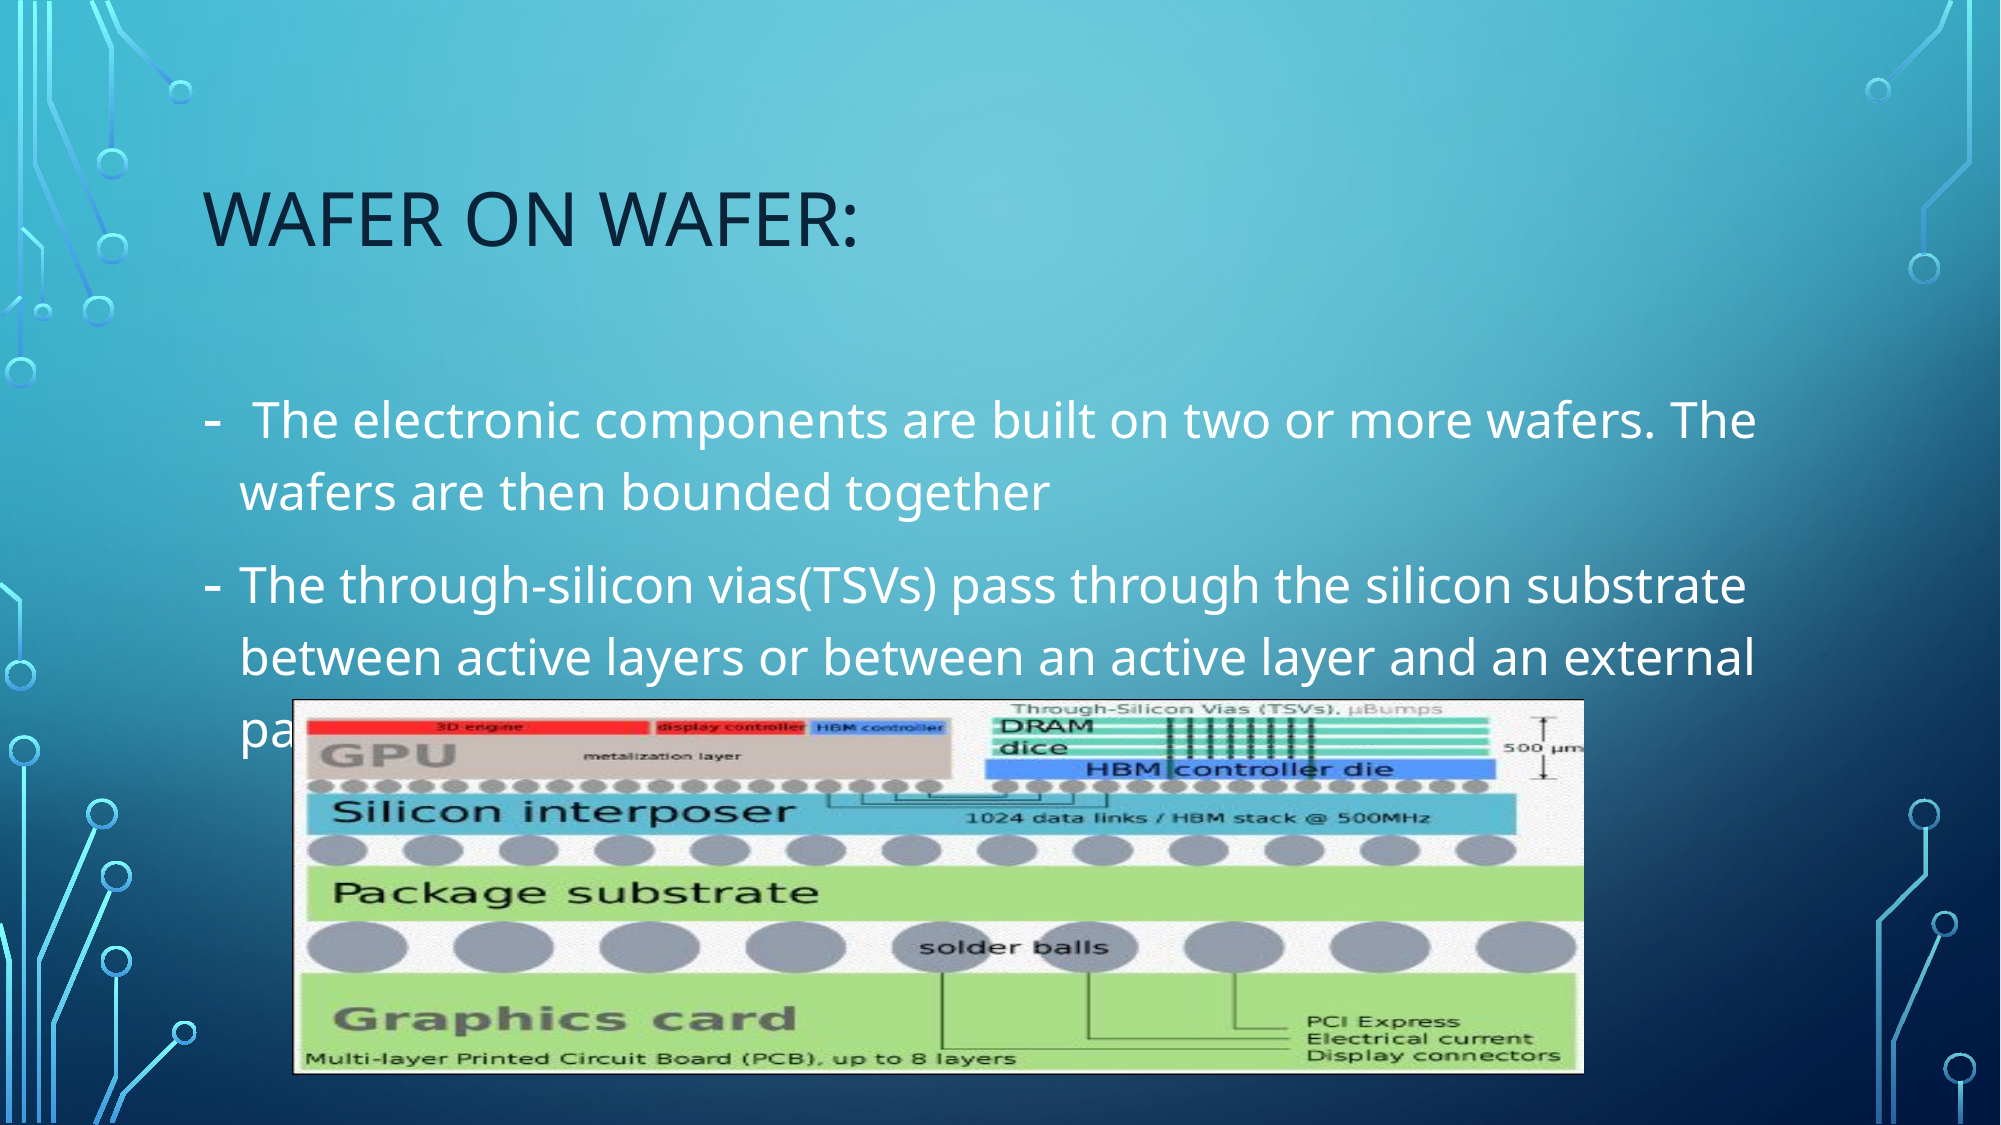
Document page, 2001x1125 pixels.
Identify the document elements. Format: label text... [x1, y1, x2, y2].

title Wafer on wafer: [187, 101, 1813, 344]
list The electronic components are built on two or more wafers. The wafers are then bounded together The through-silicon vias(TSVs) pass through the silicon substrate between active layers or between an active layer and an external pad. [187, 369, 1813, 950]
picture [292, 699, 1584, 1076]
